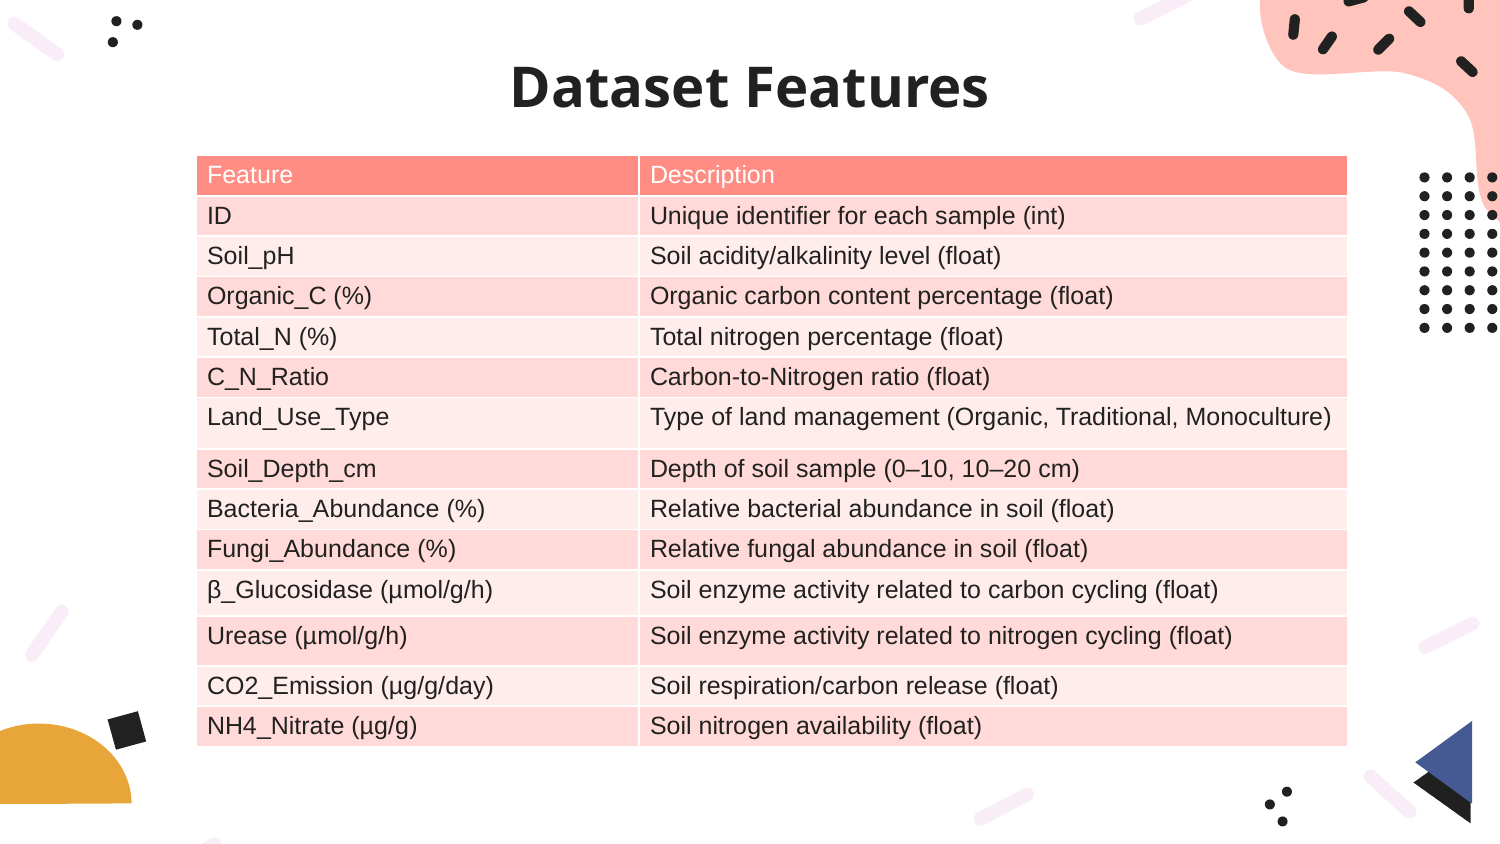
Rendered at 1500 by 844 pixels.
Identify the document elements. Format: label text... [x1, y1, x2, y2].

table_cell C_N_Ratio [197, 358, 638, 397]
table_cell Relative bacterial abundance in soil (float) [640, 490, 1347, 529]
title Dataset Features [118, 25, 1382, 121]
table_cell Total_N (%) [197, 318, 638, 356]
table_cell NH4_Nitrate (µg/g) [197, 707, 638, 746]
table_header Feature [197, 156, 638, 195]
table_cell Urease (µmol/g/h) [197, 617, 638, 665]
table_cell Bacteria_Abundance (%) [197, 490, 638, 529]
table_cell Land_Use_Type [197, 398, 638, 448]
table_cell Relative fungal abundance in soil (float) [640, 530, 1347, 569]
table_cell Depth of soil sample (0–10, 10–20 cm) [640, 450, 1347, 488]
table_cell Carbon-to-Nitrogen ratio (float) [640, 358, 1347, 397]
table_cell Soil_pH [197, 237, 638, 276]
table_cell β_Glucosidase (µmol/g/h) [197, 571, 638, 615]
table_cell Soil enzyme activity related to carbon cycling (float) [640, 571, 1347, 615]
table_cell Organic_C (%) [197, 277, 638, 316]
table_cell CO2_Emission (µg/g/day) [197, 667, 638, 705]
table_cell Unique identifier for each sample (int) [640, 197, 1347, 235]
table_cell Soil respiration/carbon release (float) [640, 667, 1347, 705]
table_header Description [640, 156, 1347, 195]
table_cell Soil enzyme activity related to nitrogen cycling (float) [640, 617, 1347, 665]
table_cell Organic carbon content percentage (float) [640, 277, 1347, 316]
table_cell Fungi_Abundance (%) [197, 530, 638, 569]
table_cell Total nitrogen percentage (float) [640, 318, 1347, 356]
table_cell Soil_Depth_cm [197, 450, 638, 488]
table_cell Type of land management (Organic, Traditional, Monoculture) [640, 398, 1347, 448]
table_cell Soil acidity/alkalinity level (float) [640, 237, 1347, 276]
table_cell ID [197, 197, 638, 235]
table_cell Soil nitrogen availability (float) [640, 707, 1347, 746]
